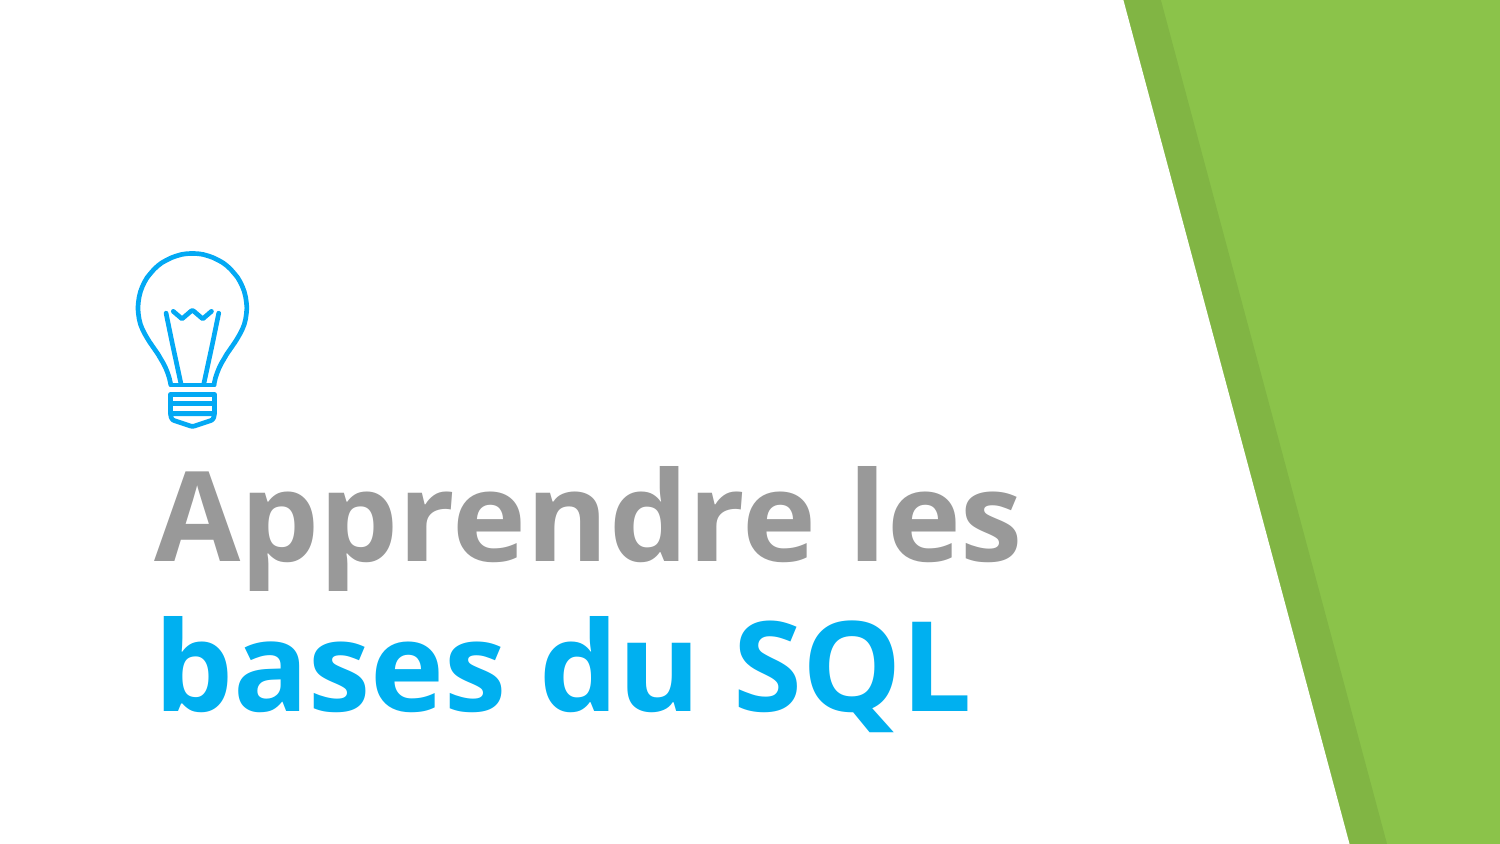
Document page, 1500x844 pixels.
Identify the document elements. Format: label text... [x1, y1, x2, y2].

title Apprendre les bases du SQL [139, 300, 1361, 752]
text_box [137, 253, 248, 427]
